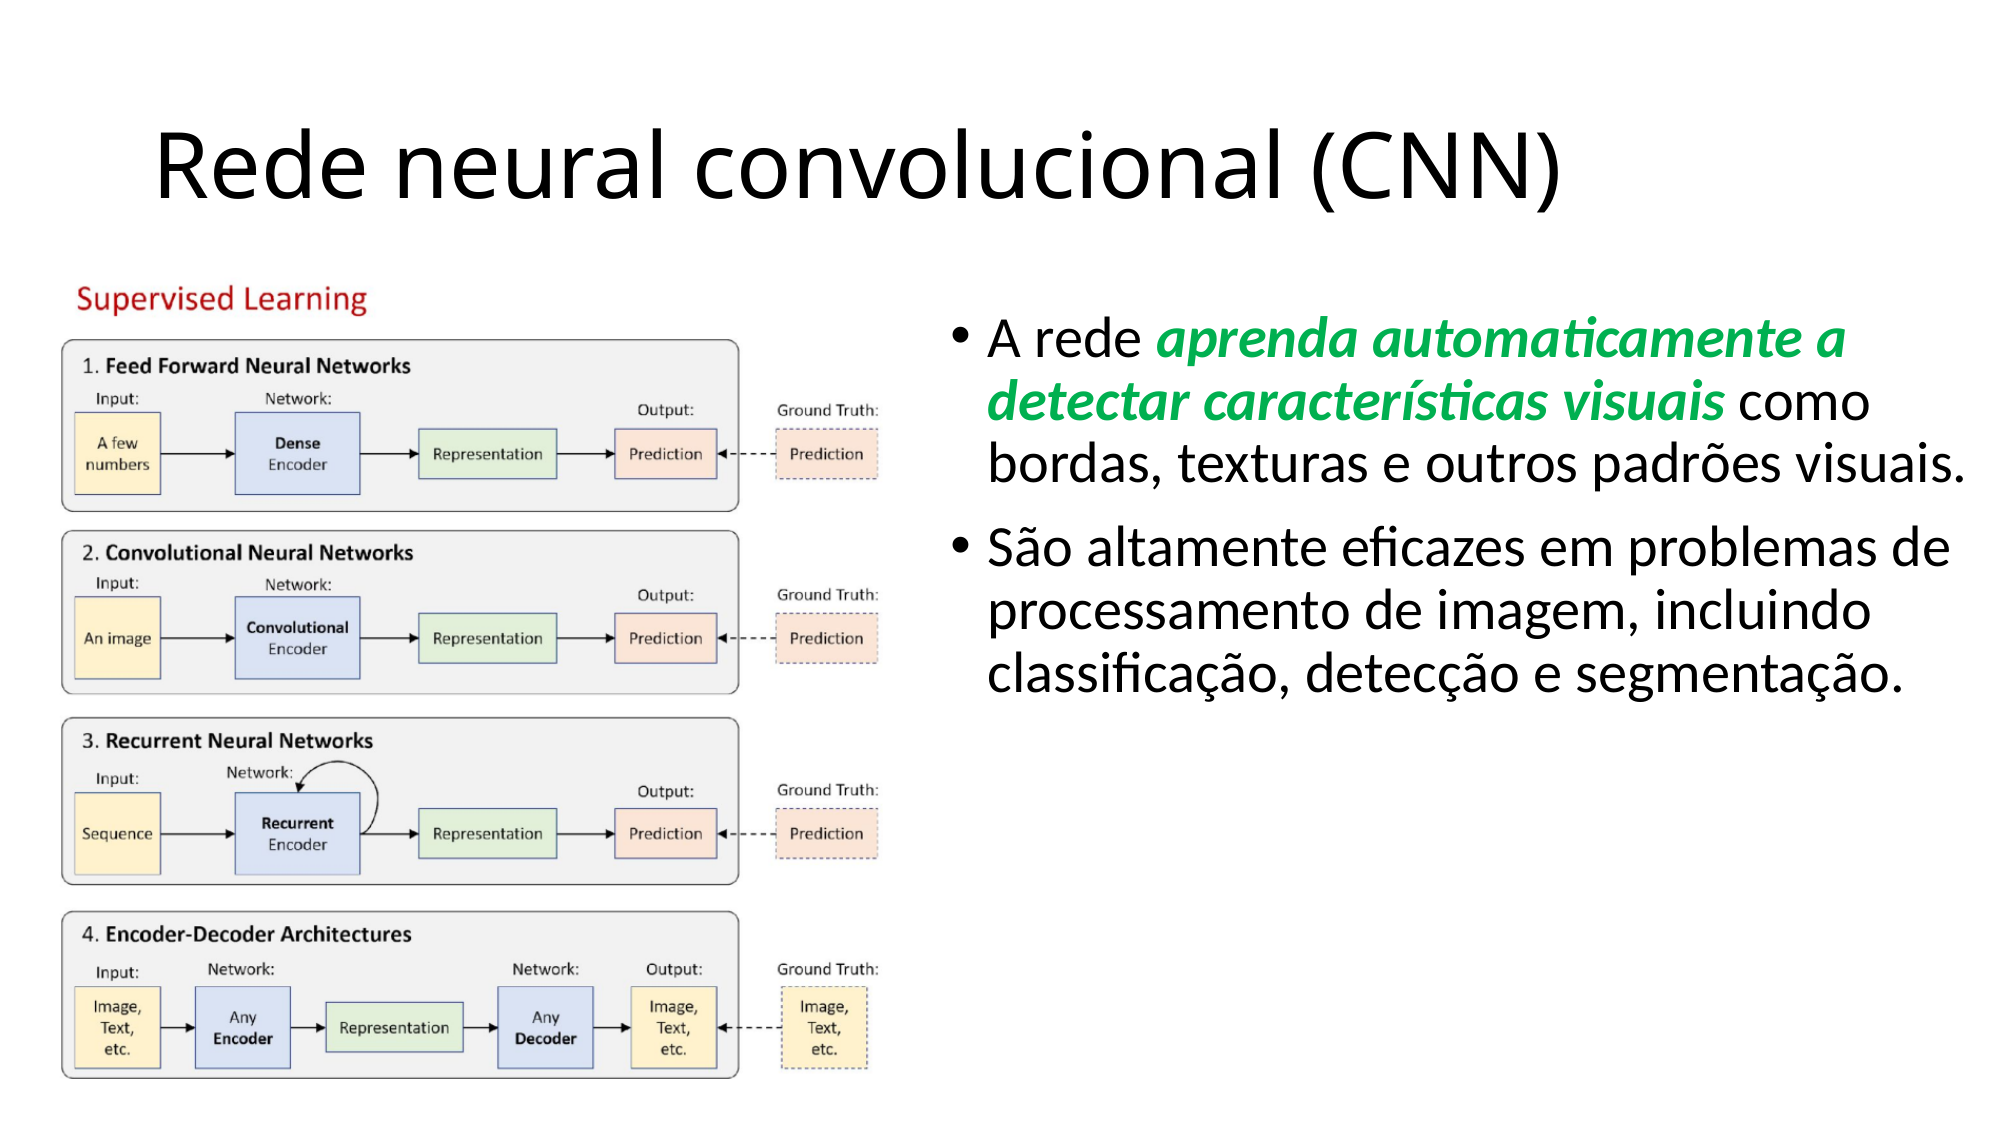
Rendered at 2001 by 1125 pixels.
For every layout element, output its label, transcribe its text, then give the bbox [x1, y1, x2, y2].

list A rede aprenda automaticamente a detectar características visuais como bordas, texturas e outros padrões visuais. São altamente eficazes em problemas de processamento de imagem, incluindo classificação, detecção e segmentação. [935, 299, 1986, 1125]
title Rede neural convolucional (CNN) [137, 59, 1863, 278]
picture [56, 277, 883, 1082]
